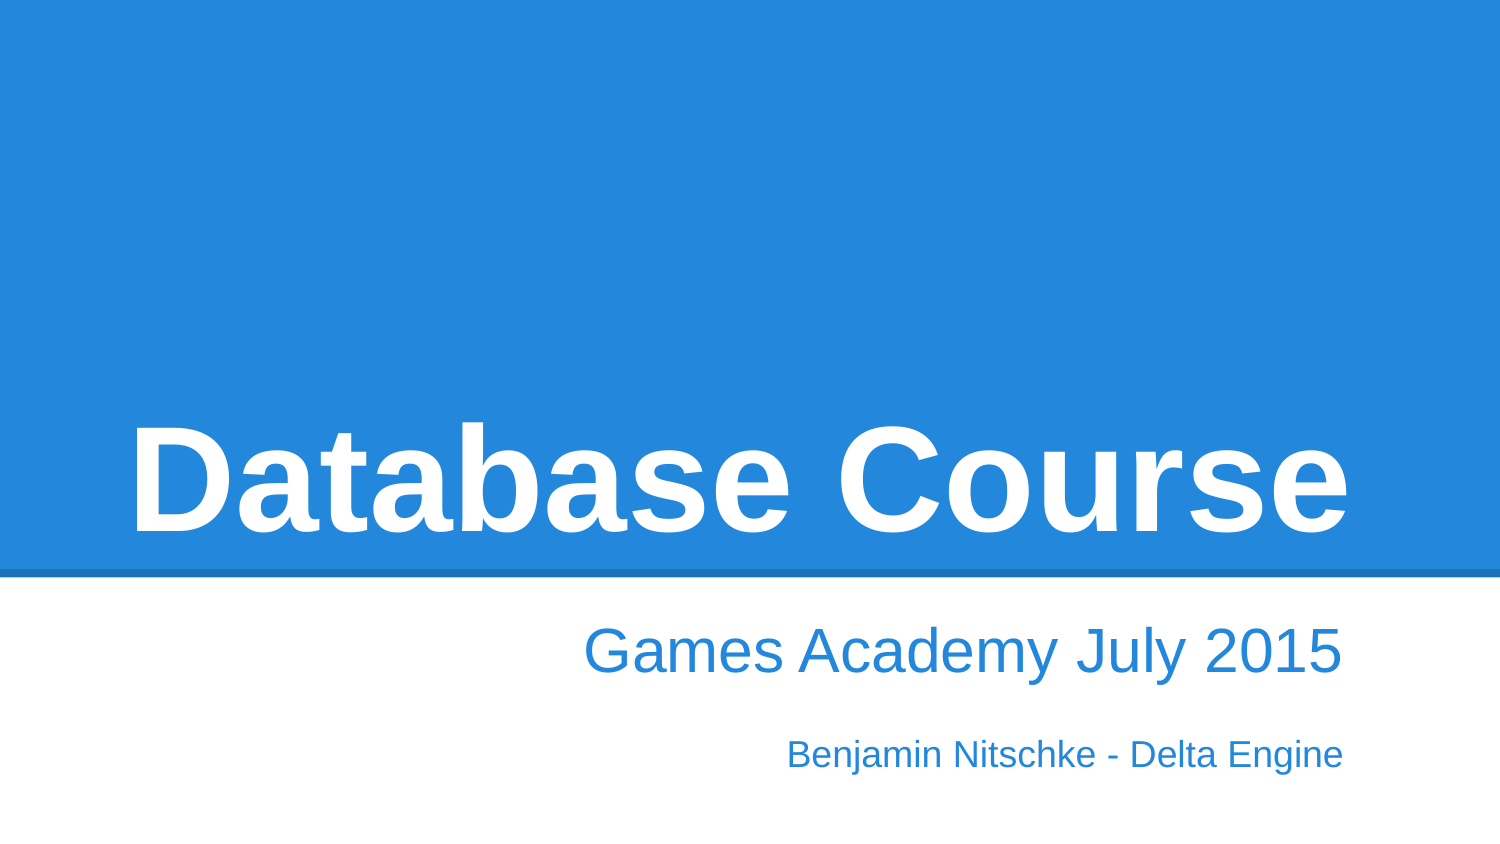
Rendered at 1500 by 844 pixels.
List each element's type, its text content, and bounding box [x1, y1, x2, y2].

subtitle Games Academy July 2015 Benjamin Nitschke - Delta Engine [112, 594, 1359, 722]
title Database Course [112, 306, 1388, 577]
